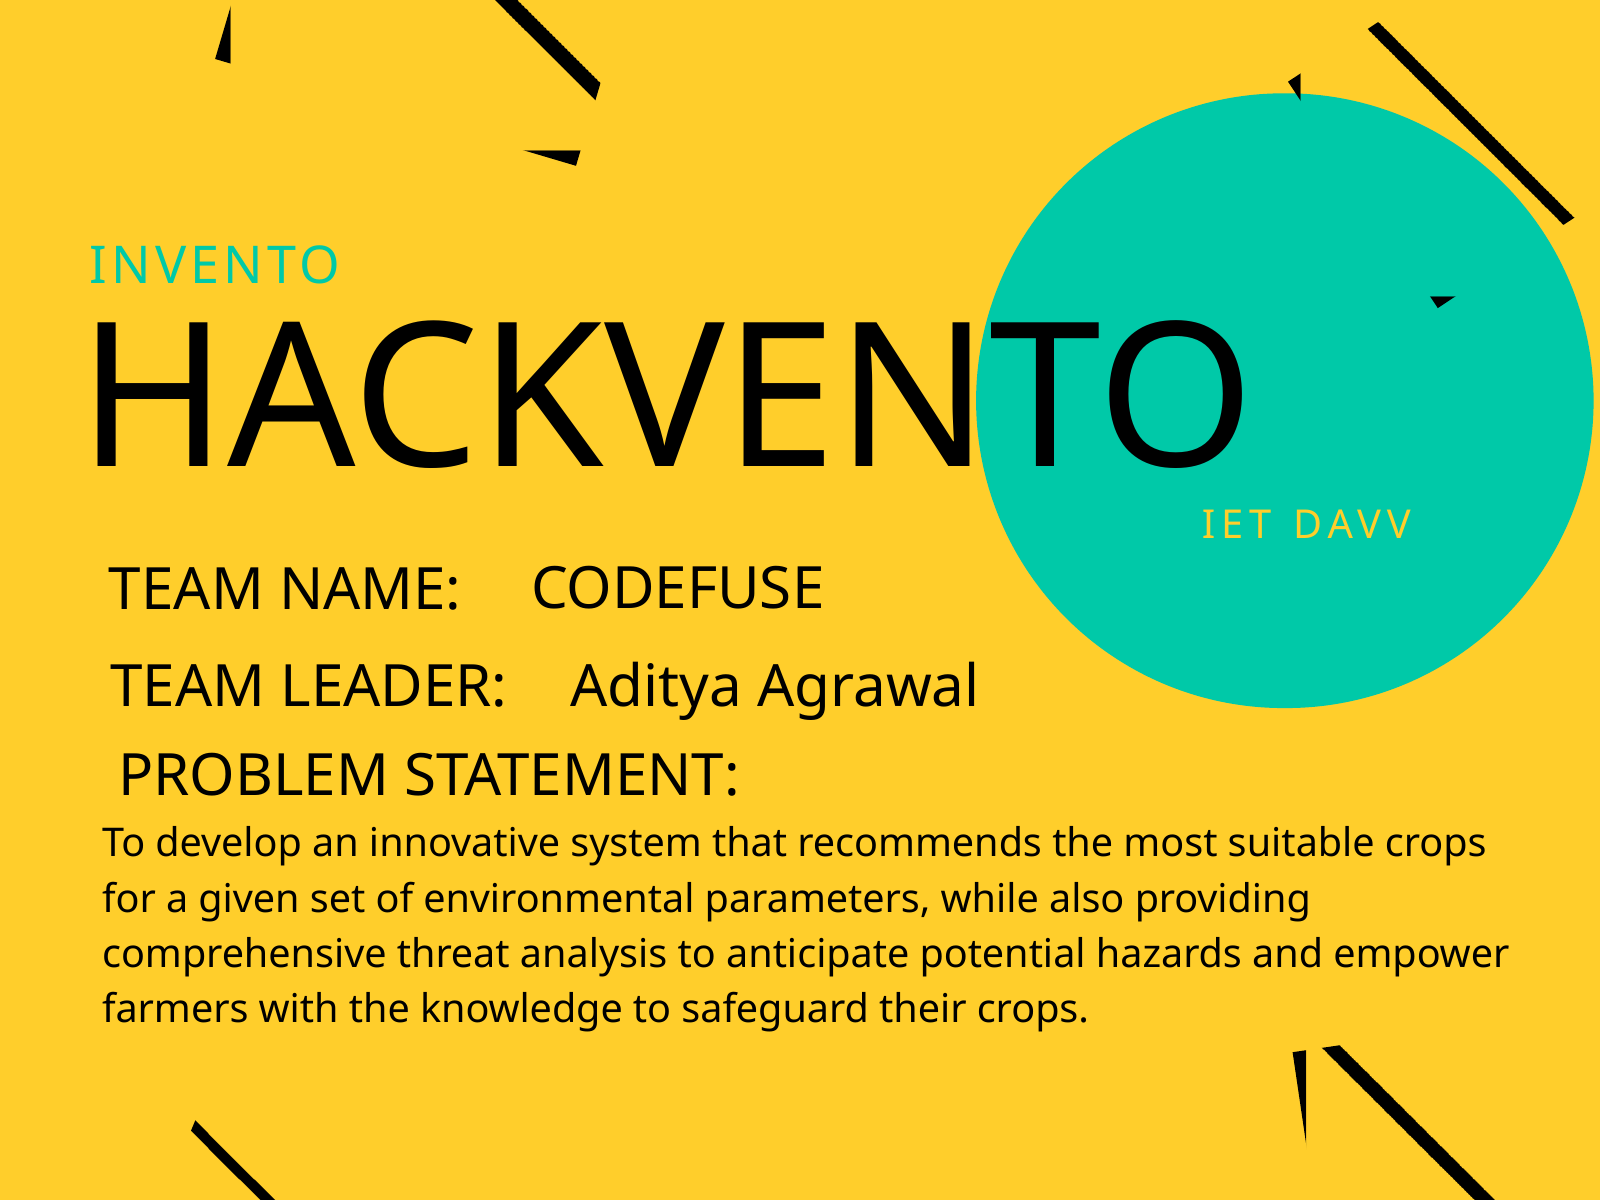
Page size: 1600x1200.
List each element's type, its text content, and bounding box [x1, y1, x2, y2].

text_box To develop an innovative system that recommends the most suitable crops for a given set of environmental parameters, while also providing comprehensive threat analysis to anticipate potential hazards and empower farmers with the knowledge to safeguard their crops. [102, 809, 1531, 1031]
text_box [1287, 0, 1600, 203]
text_box [1293, 1051, 1306, 1135]
text_box CODEFUSE [515, 538, 840, 620]
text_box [977, 93, 1593, 709]
text_box TEAM NAME: [100, 539, 470, 621]
text_box [1323, 1046, 1494, 1200]
text_box [215, 0, 626, 166]
text_box HACKVENTO [78, 317, 972, 507]
text_box INVENTO [89, 244, 367, 294]
text_box PROBLEM STATEMENT: [102, 725, 757, 807]
text_box TEAM LEADER: [102, 636, 516, 719]
text_box Aditya Agrawal [552, 636, 998, 718]
text_box [161, 1056, 440, 1200]
